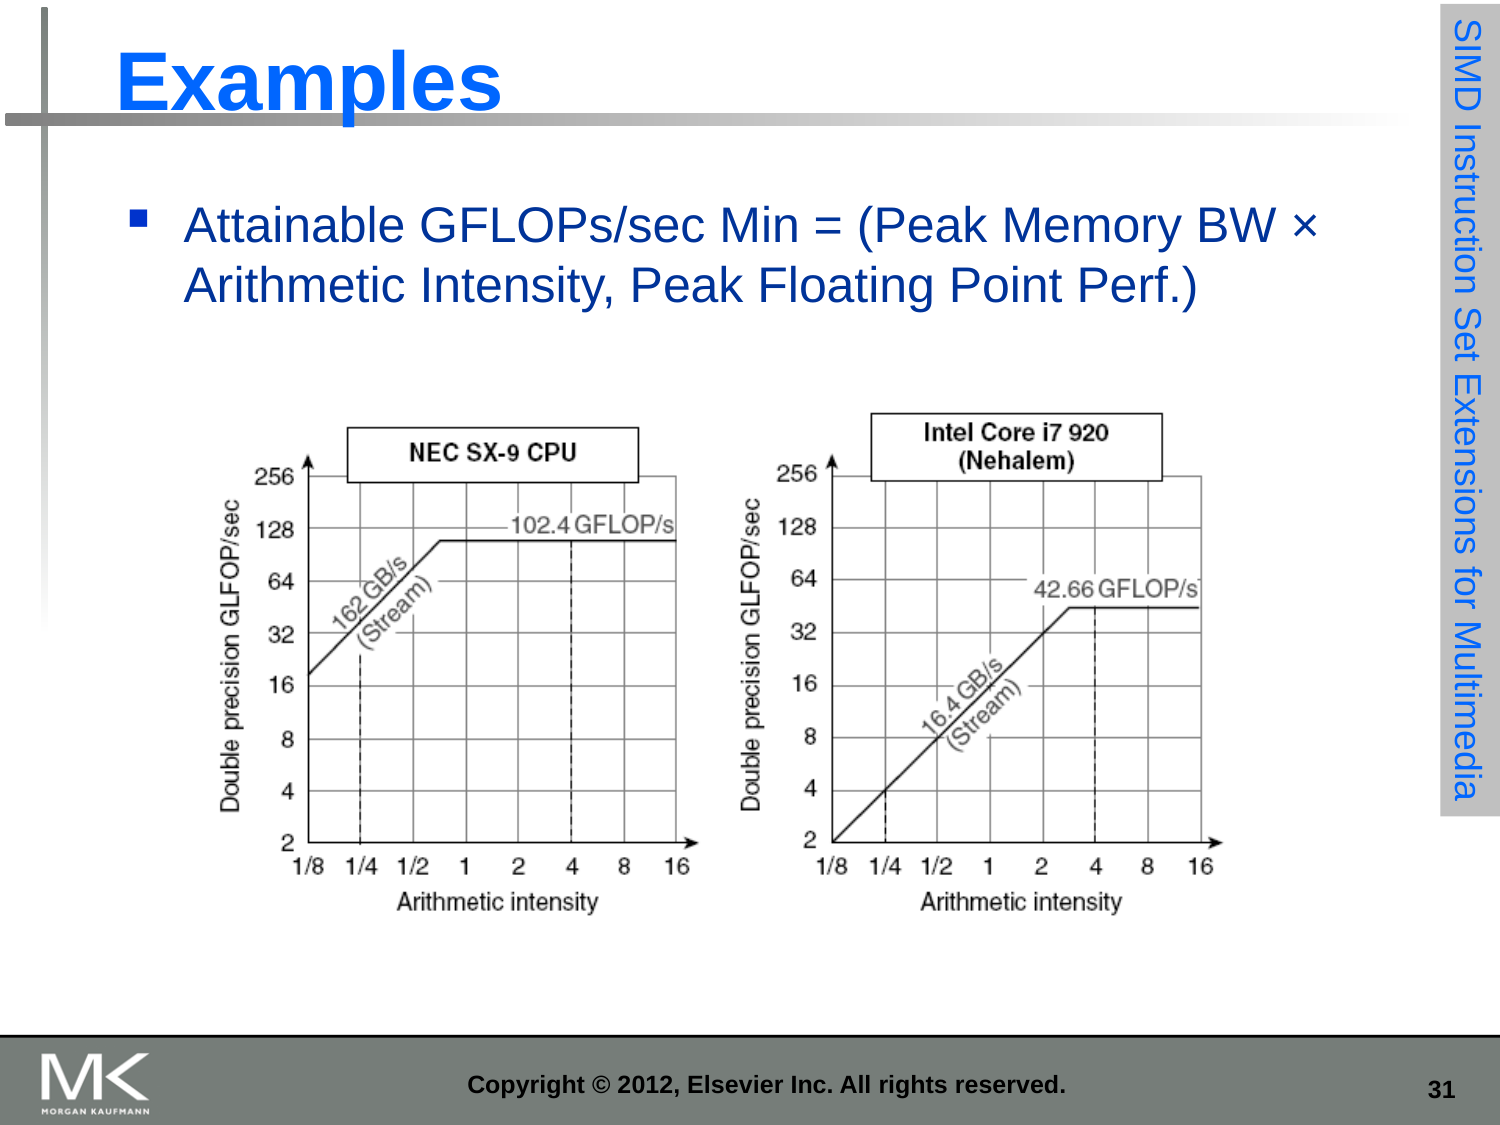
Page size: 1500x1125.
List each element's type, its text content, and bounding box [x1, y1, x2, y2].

picture [29, 1046, 160, 1123]
text_box SIMD Instruction Set Extensions for Multimedia [1440, 3, 1500, 817]
list Attainable GFLOPs/sec Min = (Peak Memory BW × Arithmetic Intensity, Peak Floating Point Perf.) [111, 184, 1470, 1024]
title Examples [100, 18, 1440, 135]
footer Copyright © 2012, Elsevier Inc. All rights reserved. [170, 1046, 1365, 1106]
picture [147, 349, 1319, 926]
